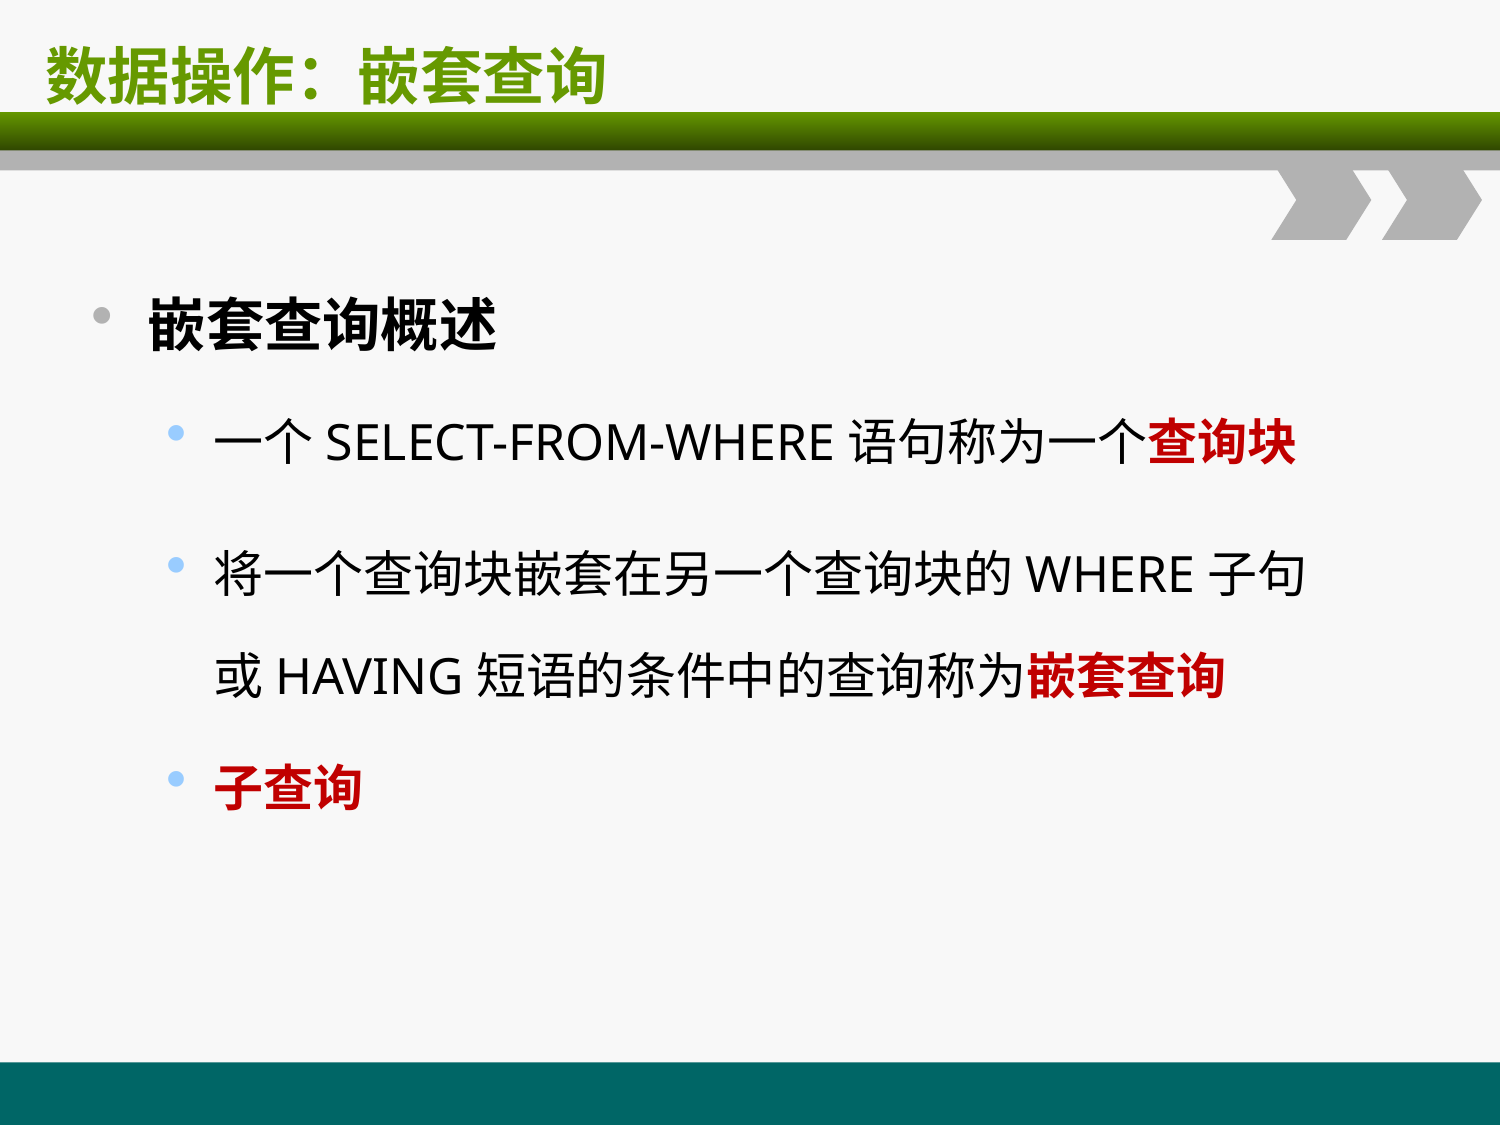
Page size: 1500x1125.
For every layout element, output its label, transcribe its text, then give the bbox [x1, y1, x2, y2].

title 数据操作：嵌套查询 [30, 24, 1463, 125]
list 嵌套查询概述 一个SELECT-FROM-WHERE语句称为一个查询块 将一个查询块嵌套在另一个查询块的WHERE子句或HAVING短语的条件中的查询称为嵌套查询 子查询 [76, 231, 1352, 907]
